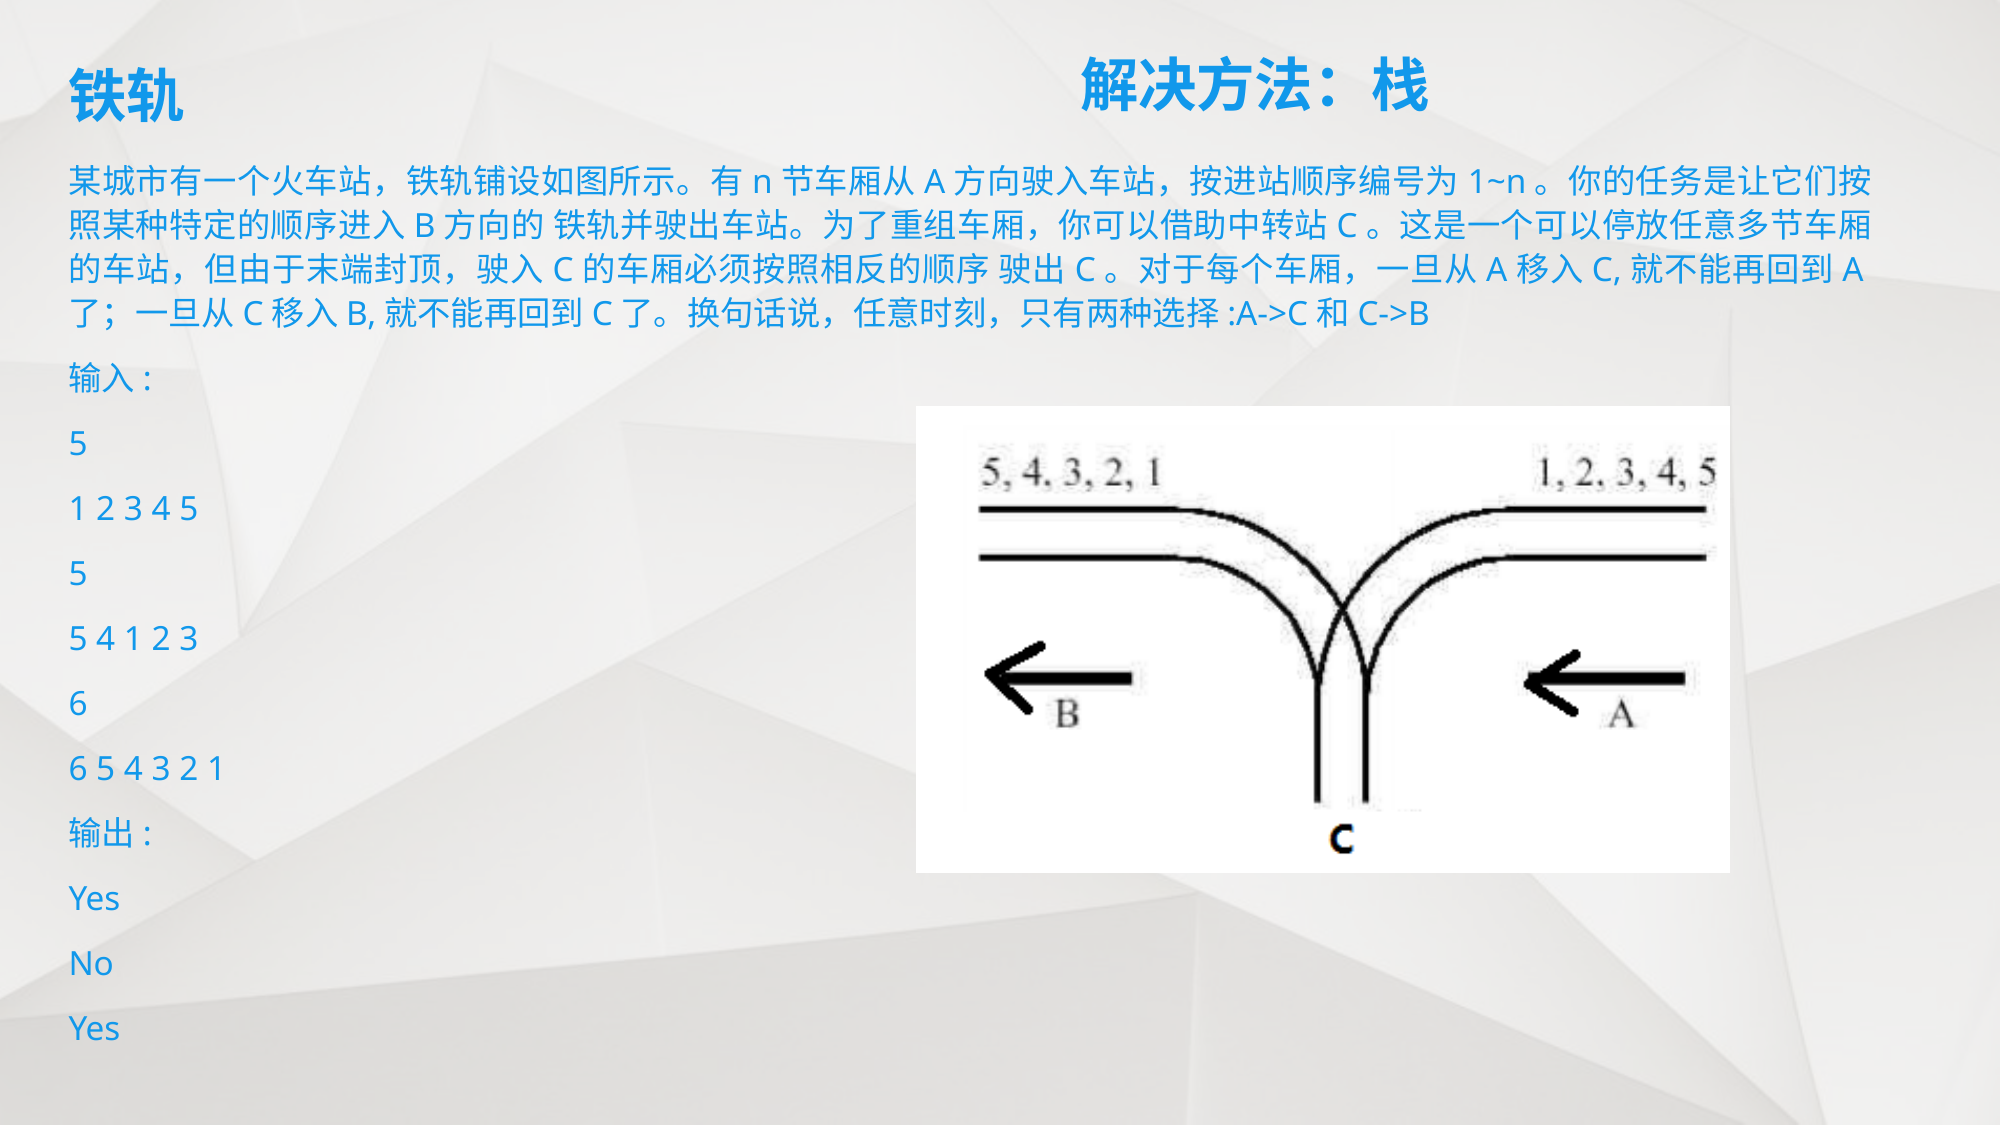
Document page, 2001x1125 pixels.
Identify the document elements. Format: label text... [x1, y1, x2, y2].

text_box 解决方法：栈 [1065, 19, 1445, 126]
list 某城市有一个火车站，铁轨铺设如图所示。有n节车厢从A方向驶入车站，按进站顺序编号为1~n。你的任务是让它们按照某种特定的顺序进入B方向的 铁轨并驶出车站。为了重组车厢，你可以借助中转站C。这是一个可以停放任意多节车厢的车站，但由于末端封顶，驶入C的车厢必须按照相反的顺序 驶出C。对于每个车厢，一旦从A移入C,就不能再回到A了；一旦从C移入B,就不能再回到C了。换句话说，任意时刻，只有两种选择:A->C和C->B 输入: 5 1 2 3 4 5 5 5 4 1 2 3 6 6 5 4 3 2 1 输出: Yes No Yes [53, 148, 1887, 1068]
title 铁轨 [53, 22, 1832, 138]
picture [916, 406, 1730, 873]
